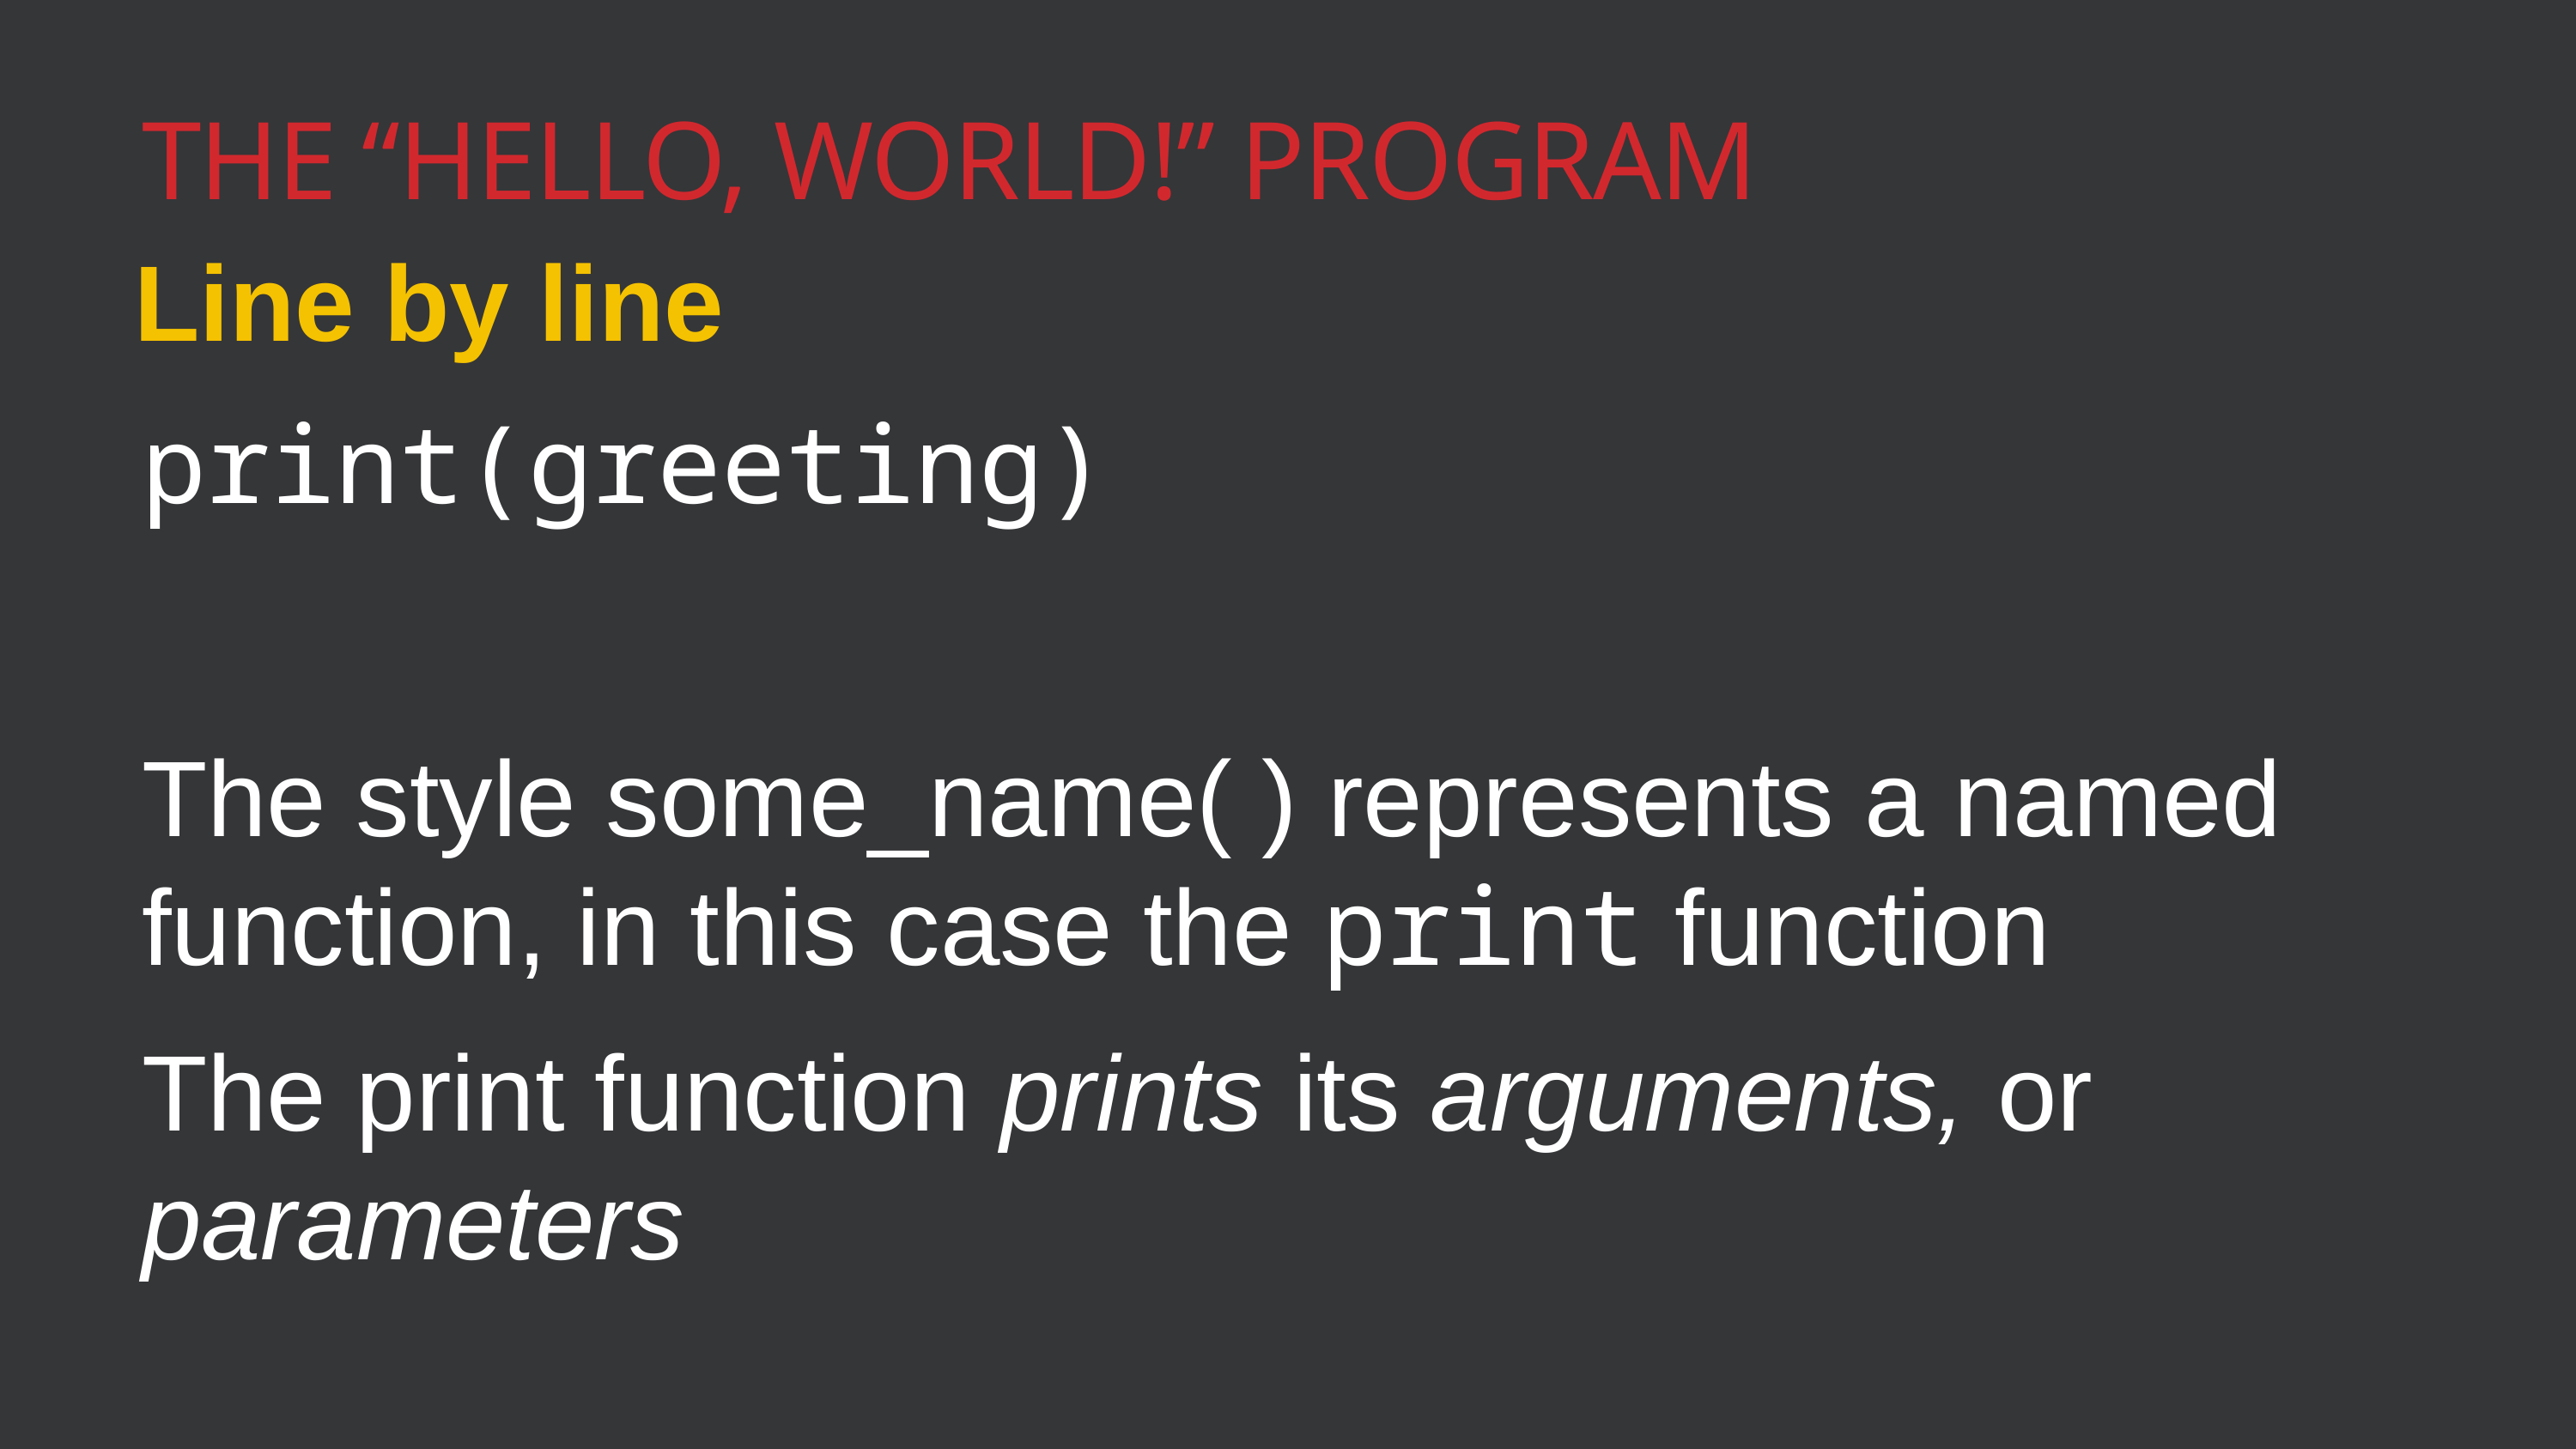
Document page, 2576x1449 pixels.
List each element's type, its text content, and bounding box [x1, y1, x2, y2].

title The “Hello, WORLD!” program [129, 32, 2445, 228]
list print(greeting) The style some_name( ) represents a named function, in this case the print function The print function prints its arguments, or parameters [128, 389, 2445, 1373]
text_box Line by line [121, 227, 2438, 391]
